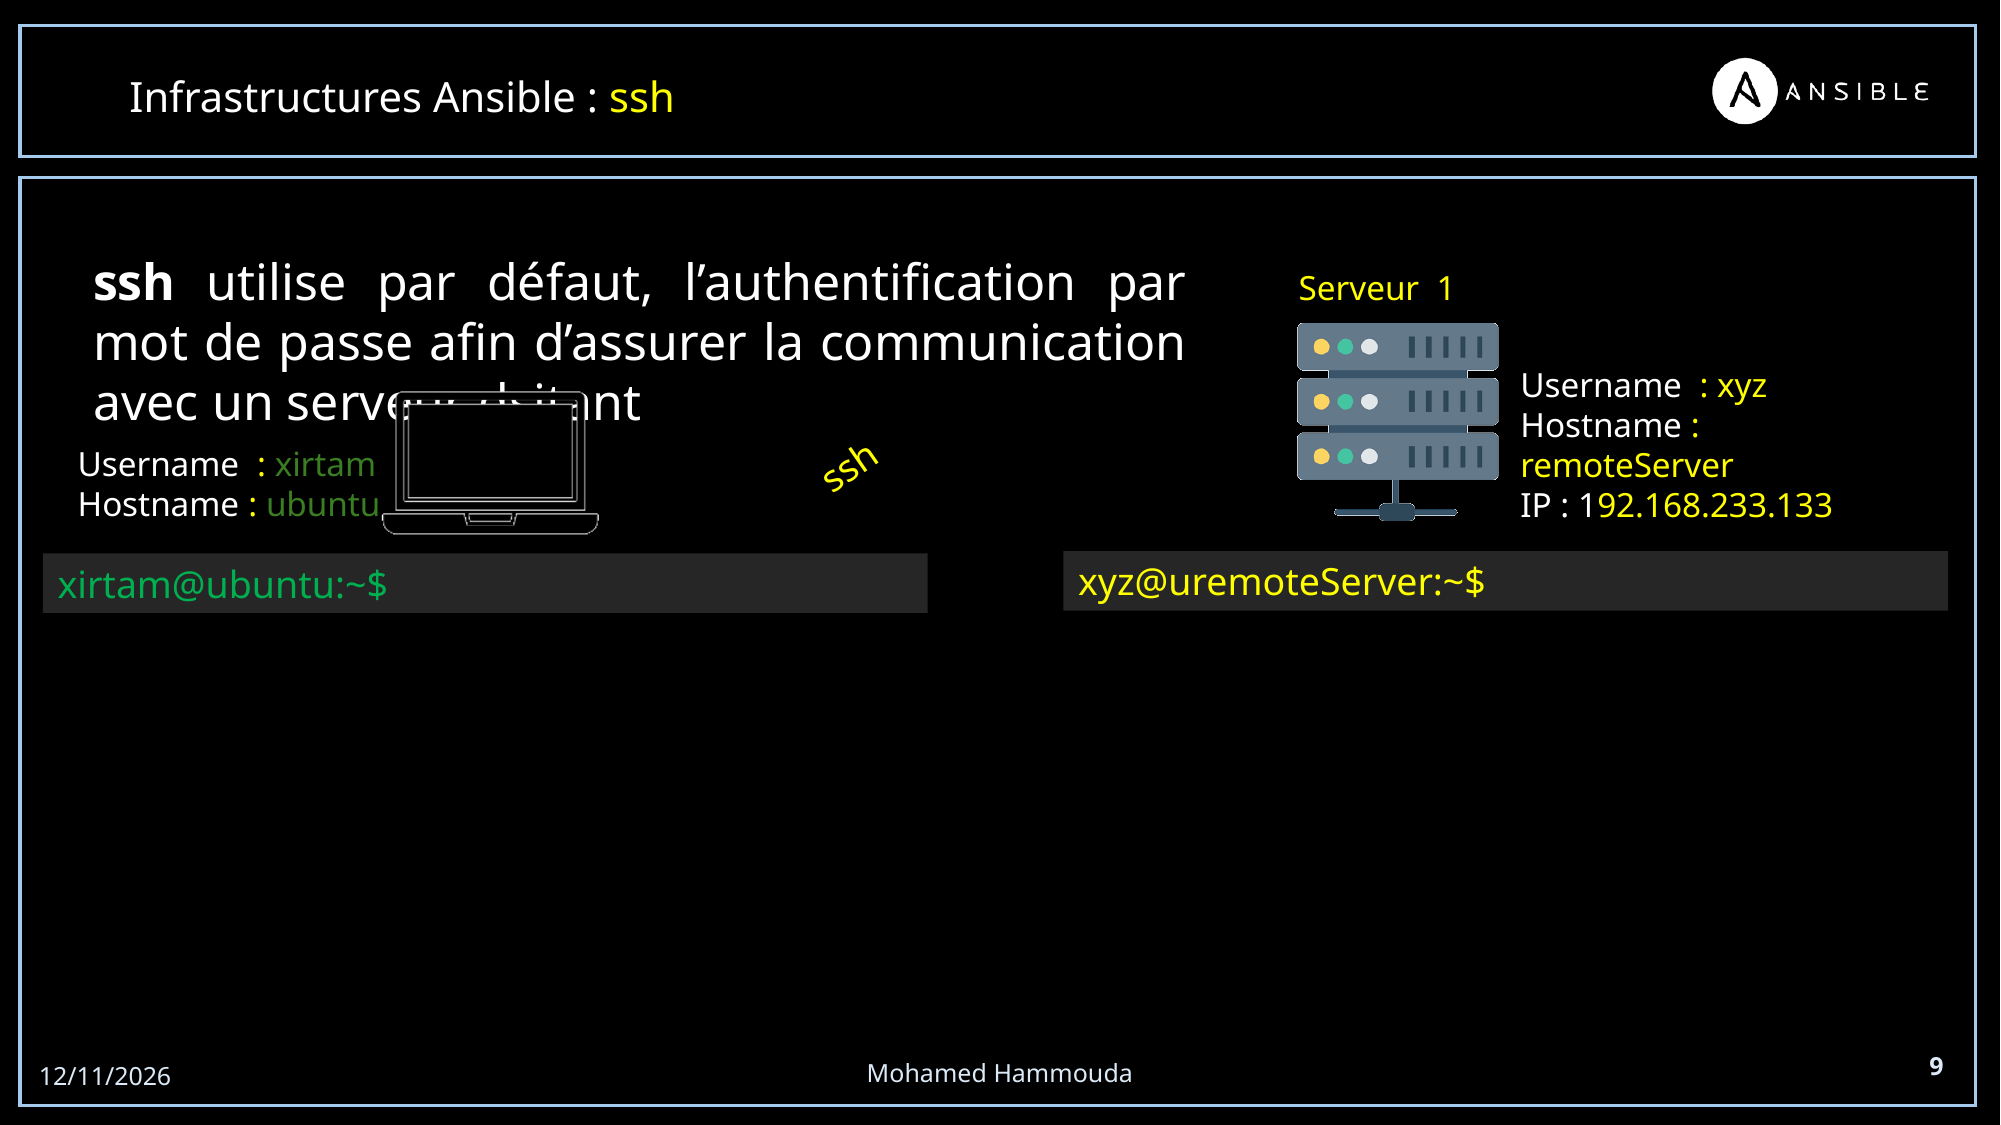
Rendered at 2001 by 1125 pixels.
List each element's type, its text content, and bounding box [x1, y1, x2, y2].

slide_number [23, 1047, 474, 1108]
text_box Username : xyz Hostname : remoteServer IP : 192.168.233.133 [1505, 356, 1917, 531]
picture [373, 374, 613, 552]
text_box [18, 24, 1977, 158]
text_box Infrastructures Ansible : ssh [114, 63, 1115, 129]
text_box ssh utilise par défaut, l’authentification par mot de passe afin d’assurer la communication avec un serveur dsitant [78, 243, 1203, 439]
text_box Serveur 1 [1283, 260, 1695, 315]
text_box Username : xirtam Hostname : ubuntu [63, 436, 373, 531]
picture [1702, 24, 1936, 156]
slide_number 9 [1508, 1037, 1959, 1098]
text_box [18, 176, 1977, 1107]
text_box ssh [794, 398, 928, 516]
picture [1296, 322, 1499, 522]
footer Mohamed Hammouda [662, 1042, 1338, 1103]
text_box xyz@uremoteServer:~$ [1063, 551, 1949, 611]
text_box xirtam@ubuntu:~$ [42, 553, 928, 613]
